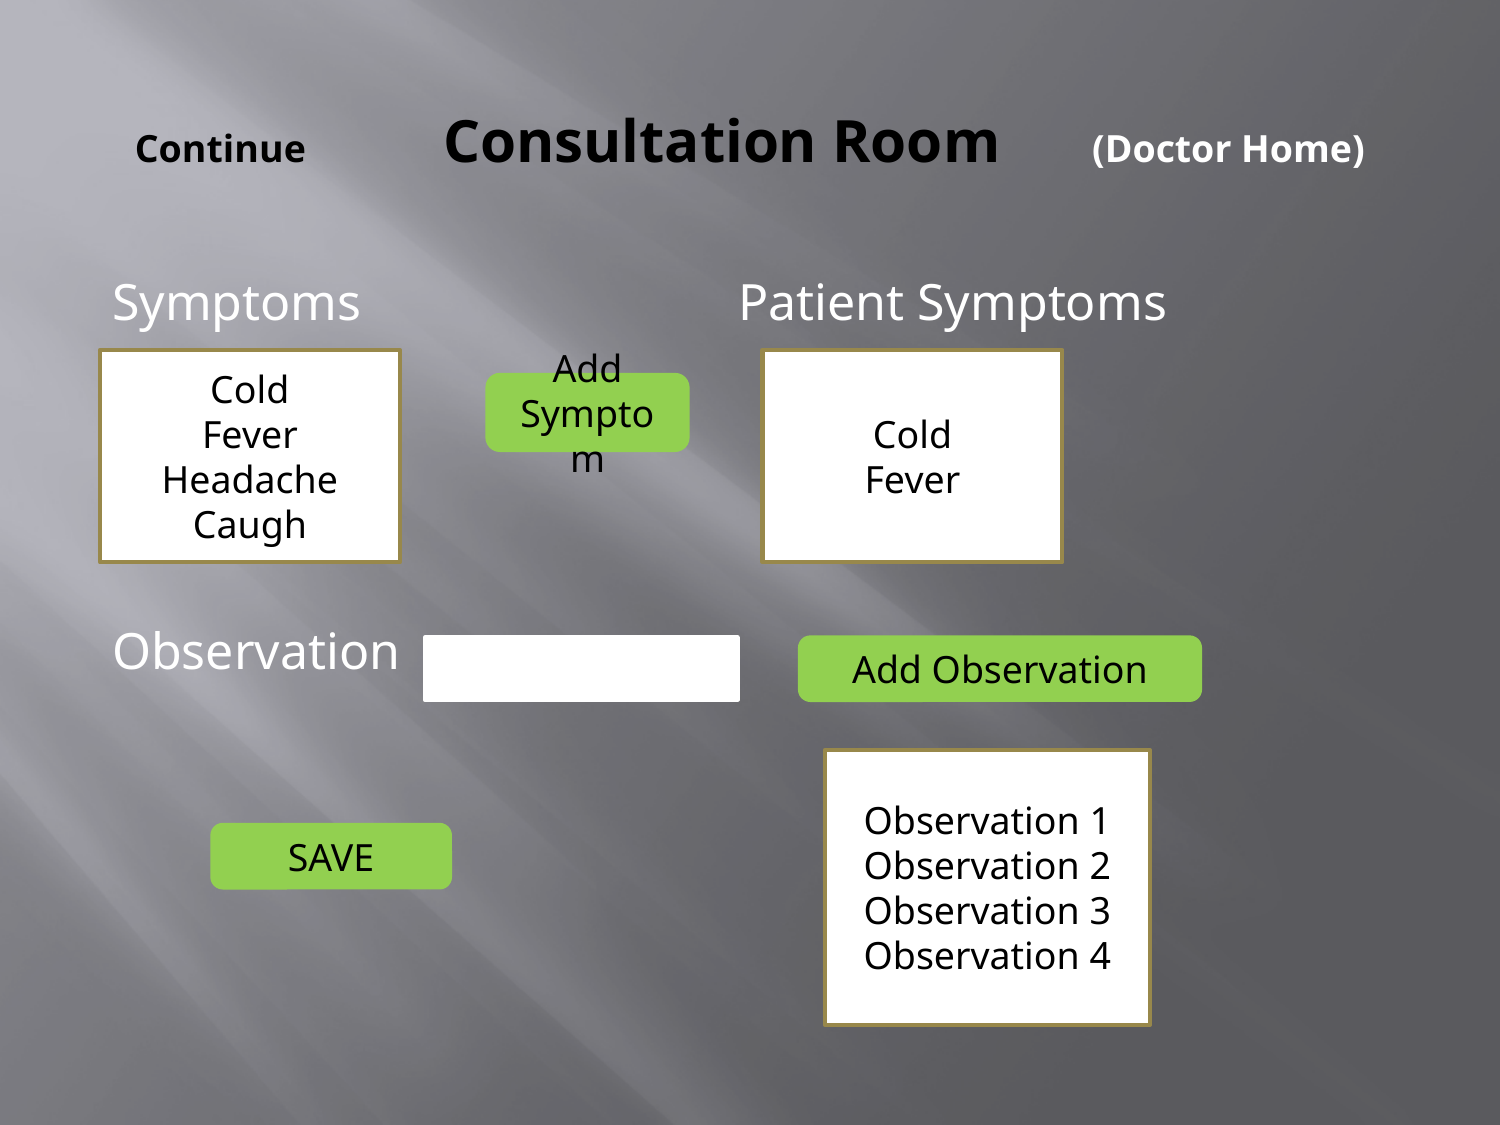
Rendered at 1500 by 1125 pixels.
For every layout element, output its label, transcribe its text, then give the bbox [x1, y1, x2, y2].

text_box [423, 635, 740, 702]
text_box Observation 1 Observation 2 Observation 3 Observation 4 [823, 748, 1152, 1027]
text_box SAVE [210, 822, 453, 890]
text_box Cold Fever Headache Caugh [98, 348, 402, 564]
text_box Cold Fever [760, 348, 1064, 564]
list Symptoms Patient Symptoms Observation [75, 262, 1425, 1035]
text_box Add Observation [797, 635, 1203, 703]
title Continue Consultation Room (Doctor Home) [75, 45, 1425, 233]
text_box Add Symptom [485, 372, 690, 453]
